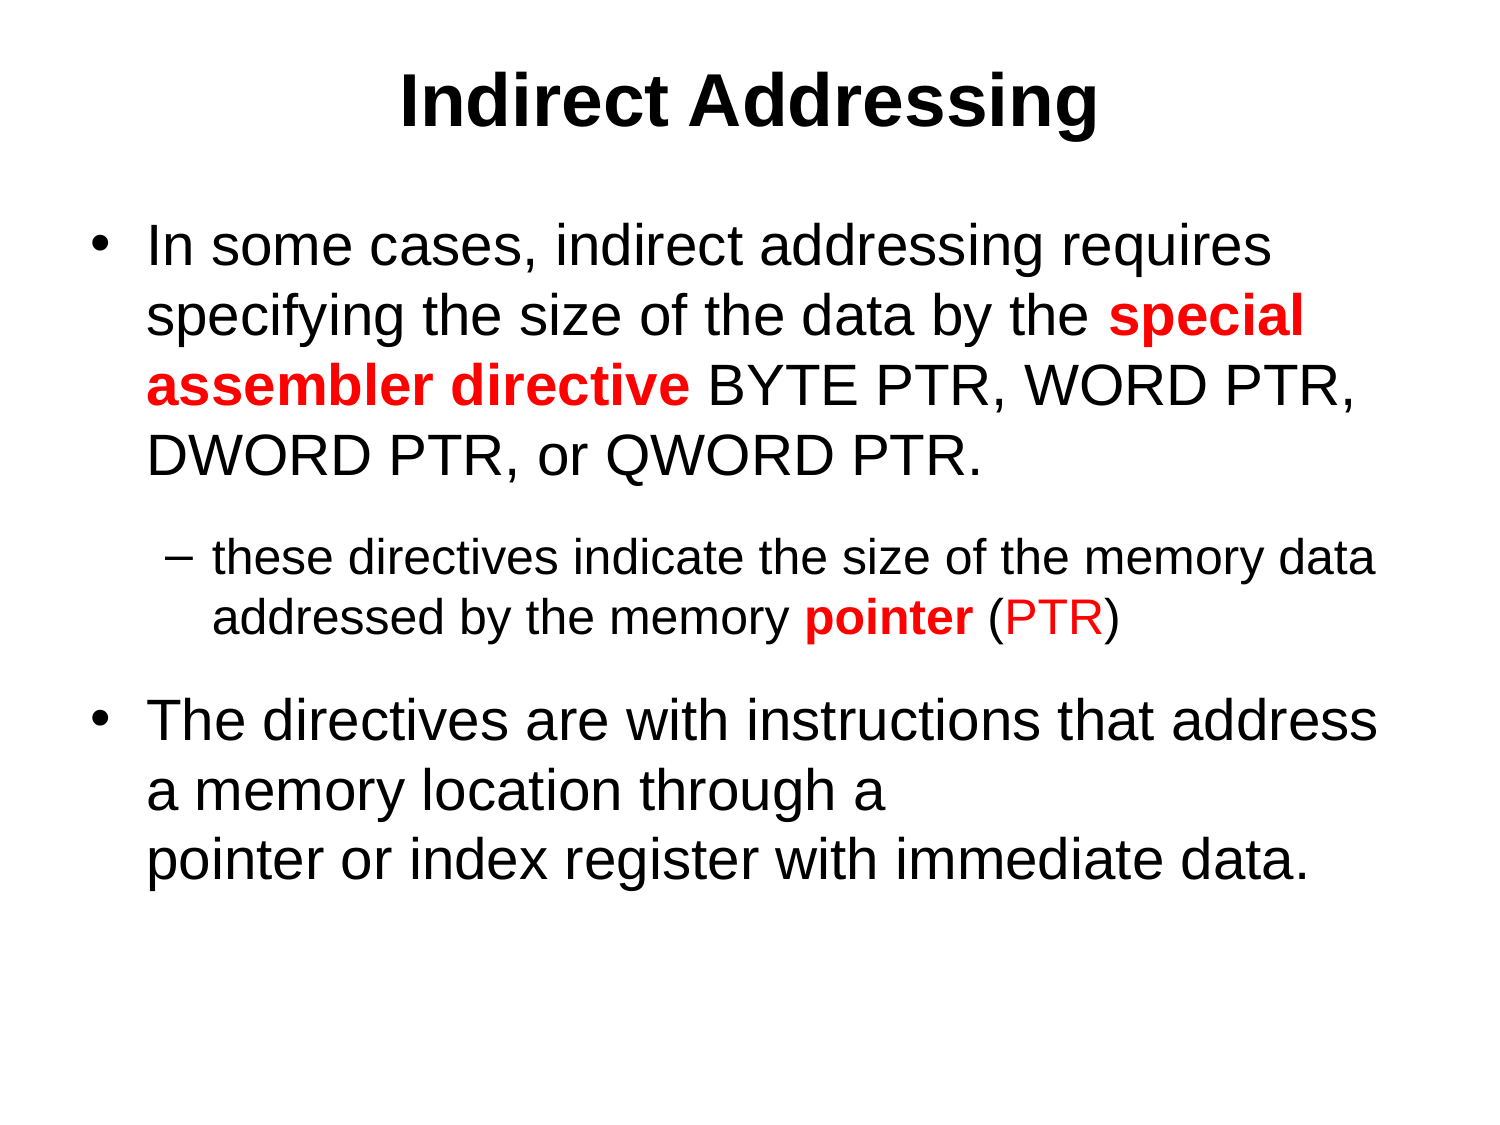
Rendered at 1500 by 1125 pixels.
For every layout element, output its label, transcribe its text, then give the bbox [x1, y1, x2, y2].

title Indirect Addressing [75, 24, 1425, 168]
list In some cases, indirect addressing requires specifying the size of the data by the special assembler directive BYTE PTR, WORD PTR, DWORD PTR, or QWORD PTR. these directives indicate the size of the memory data addressed by the memory pointer (PTR) The directives are with instructions that address a memory location through a pointer or index register with immediate data. [75, 200, 1425, 1013]
